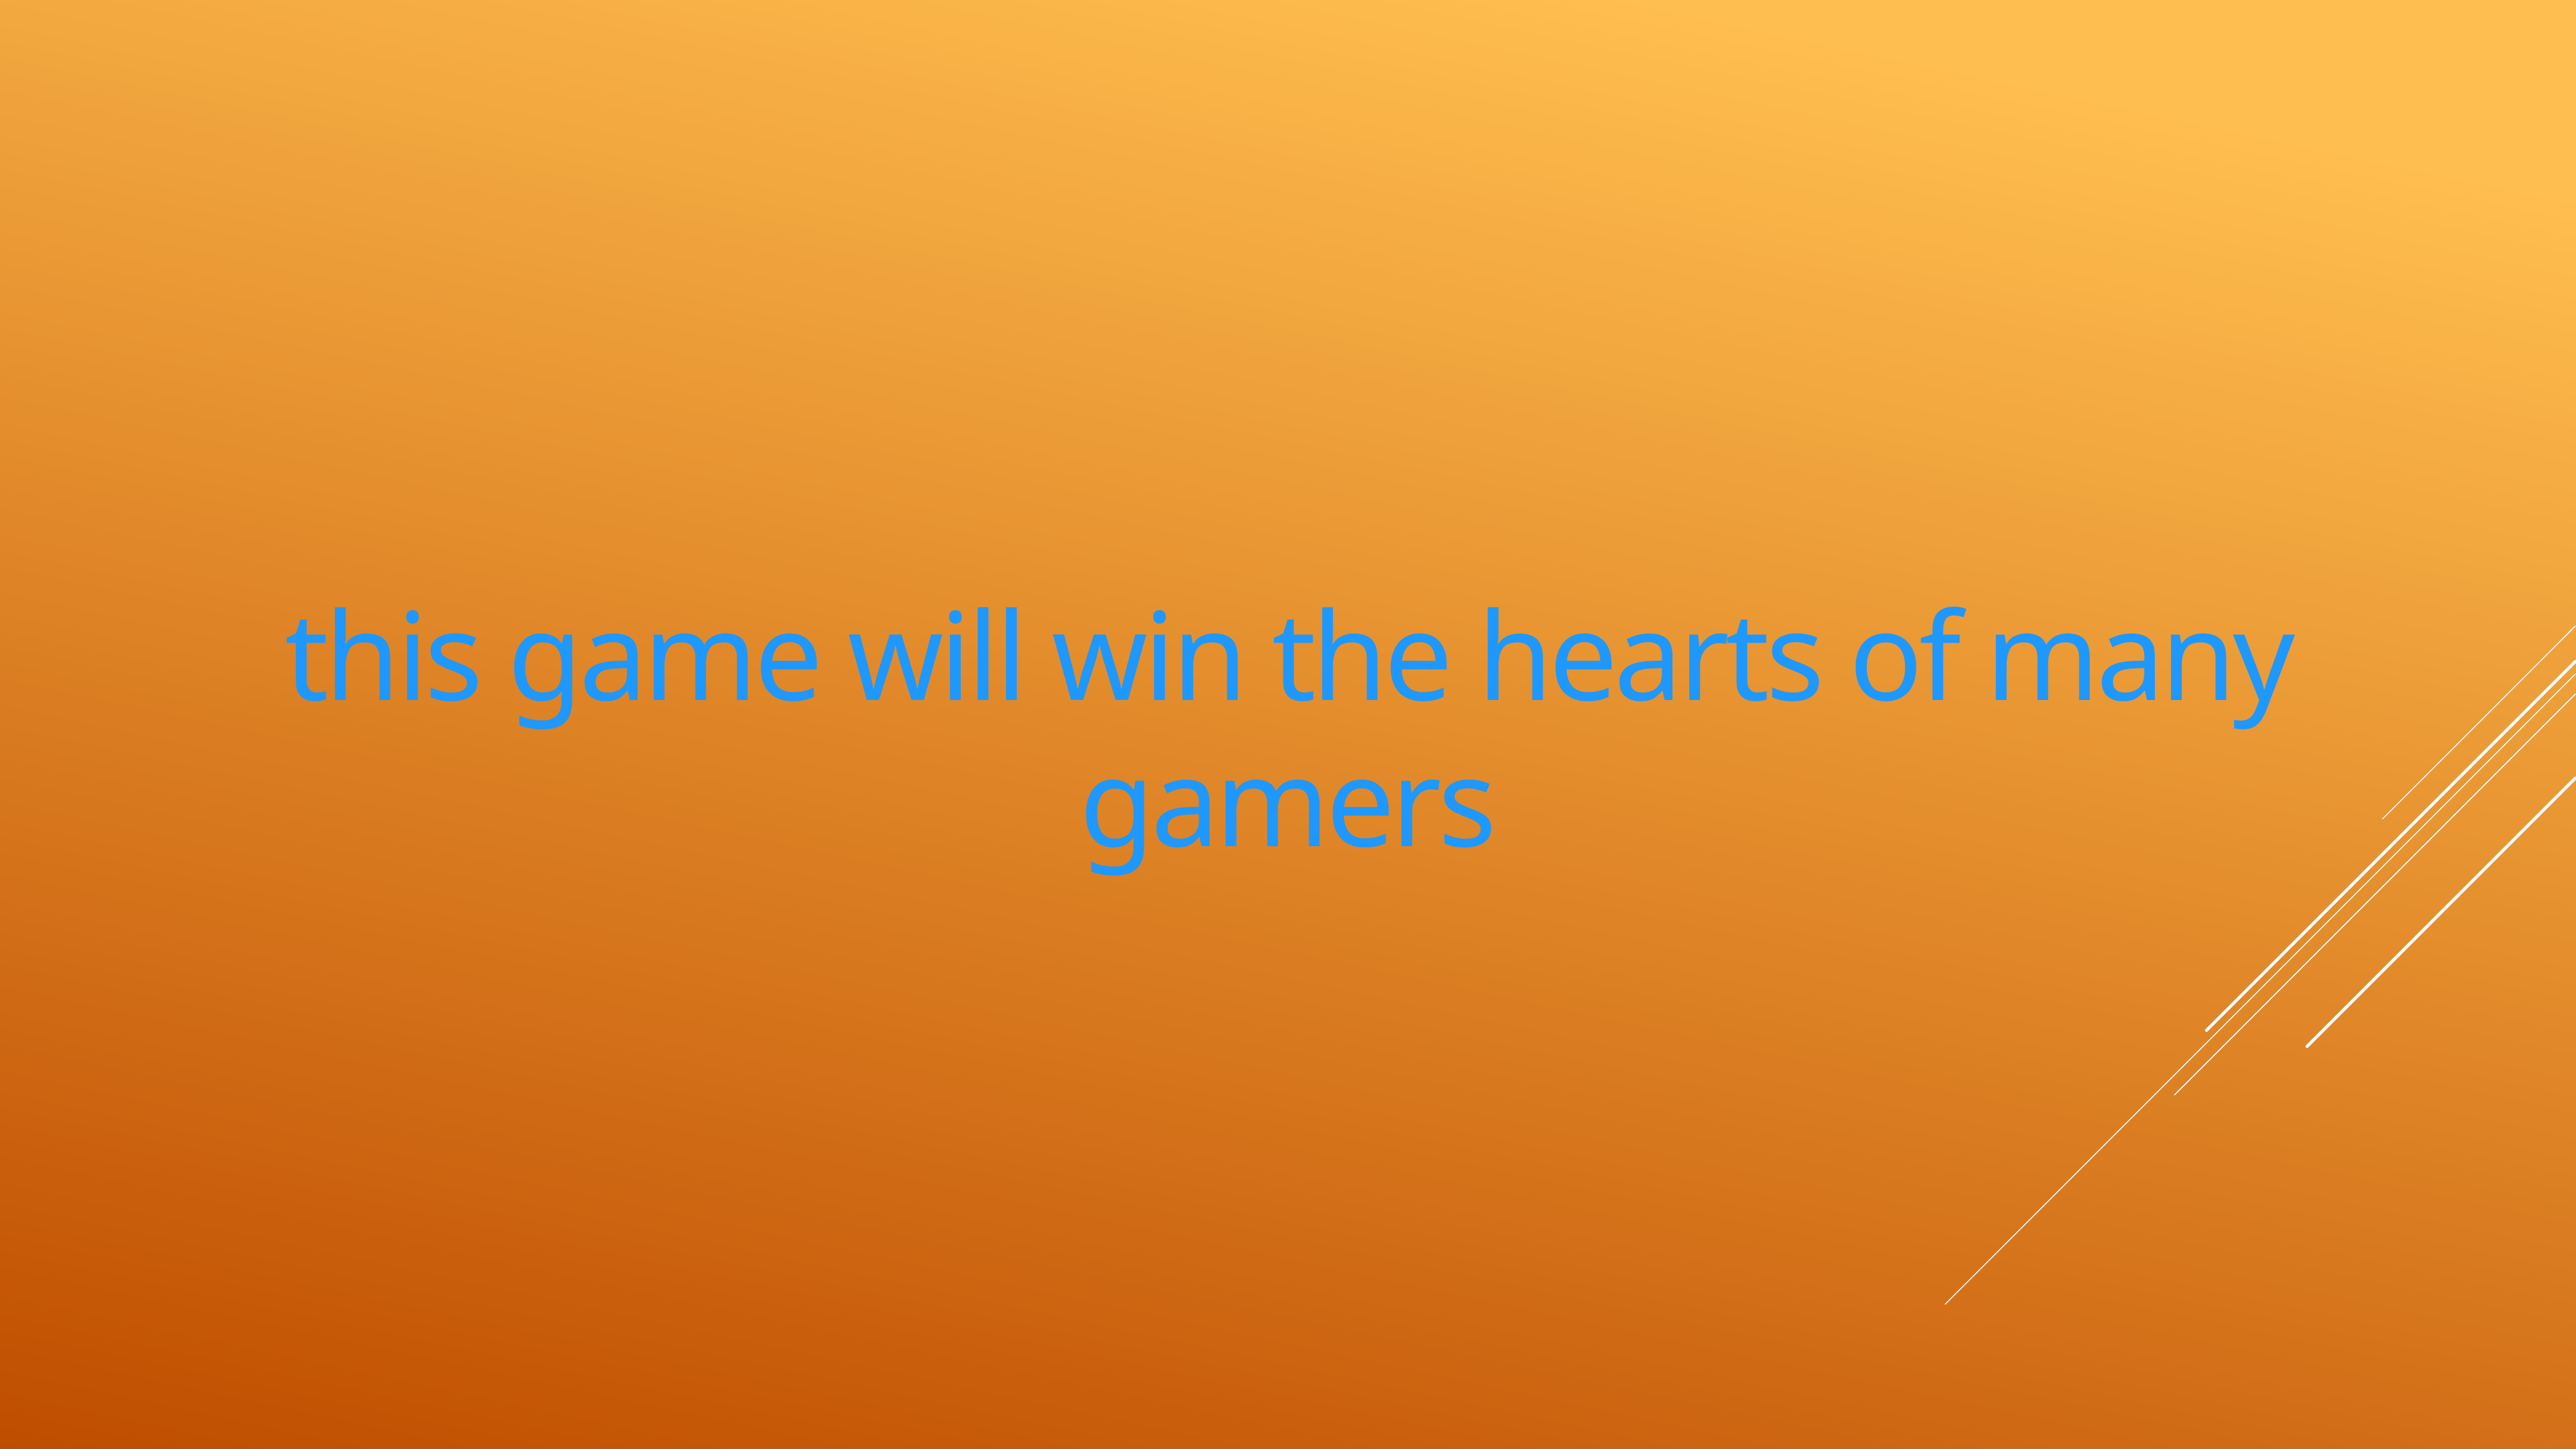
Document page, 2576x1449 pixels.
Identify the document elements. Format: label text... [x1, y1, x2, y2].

list this game will win the hearts of many gamers [134, 313, 2442, 1136]
